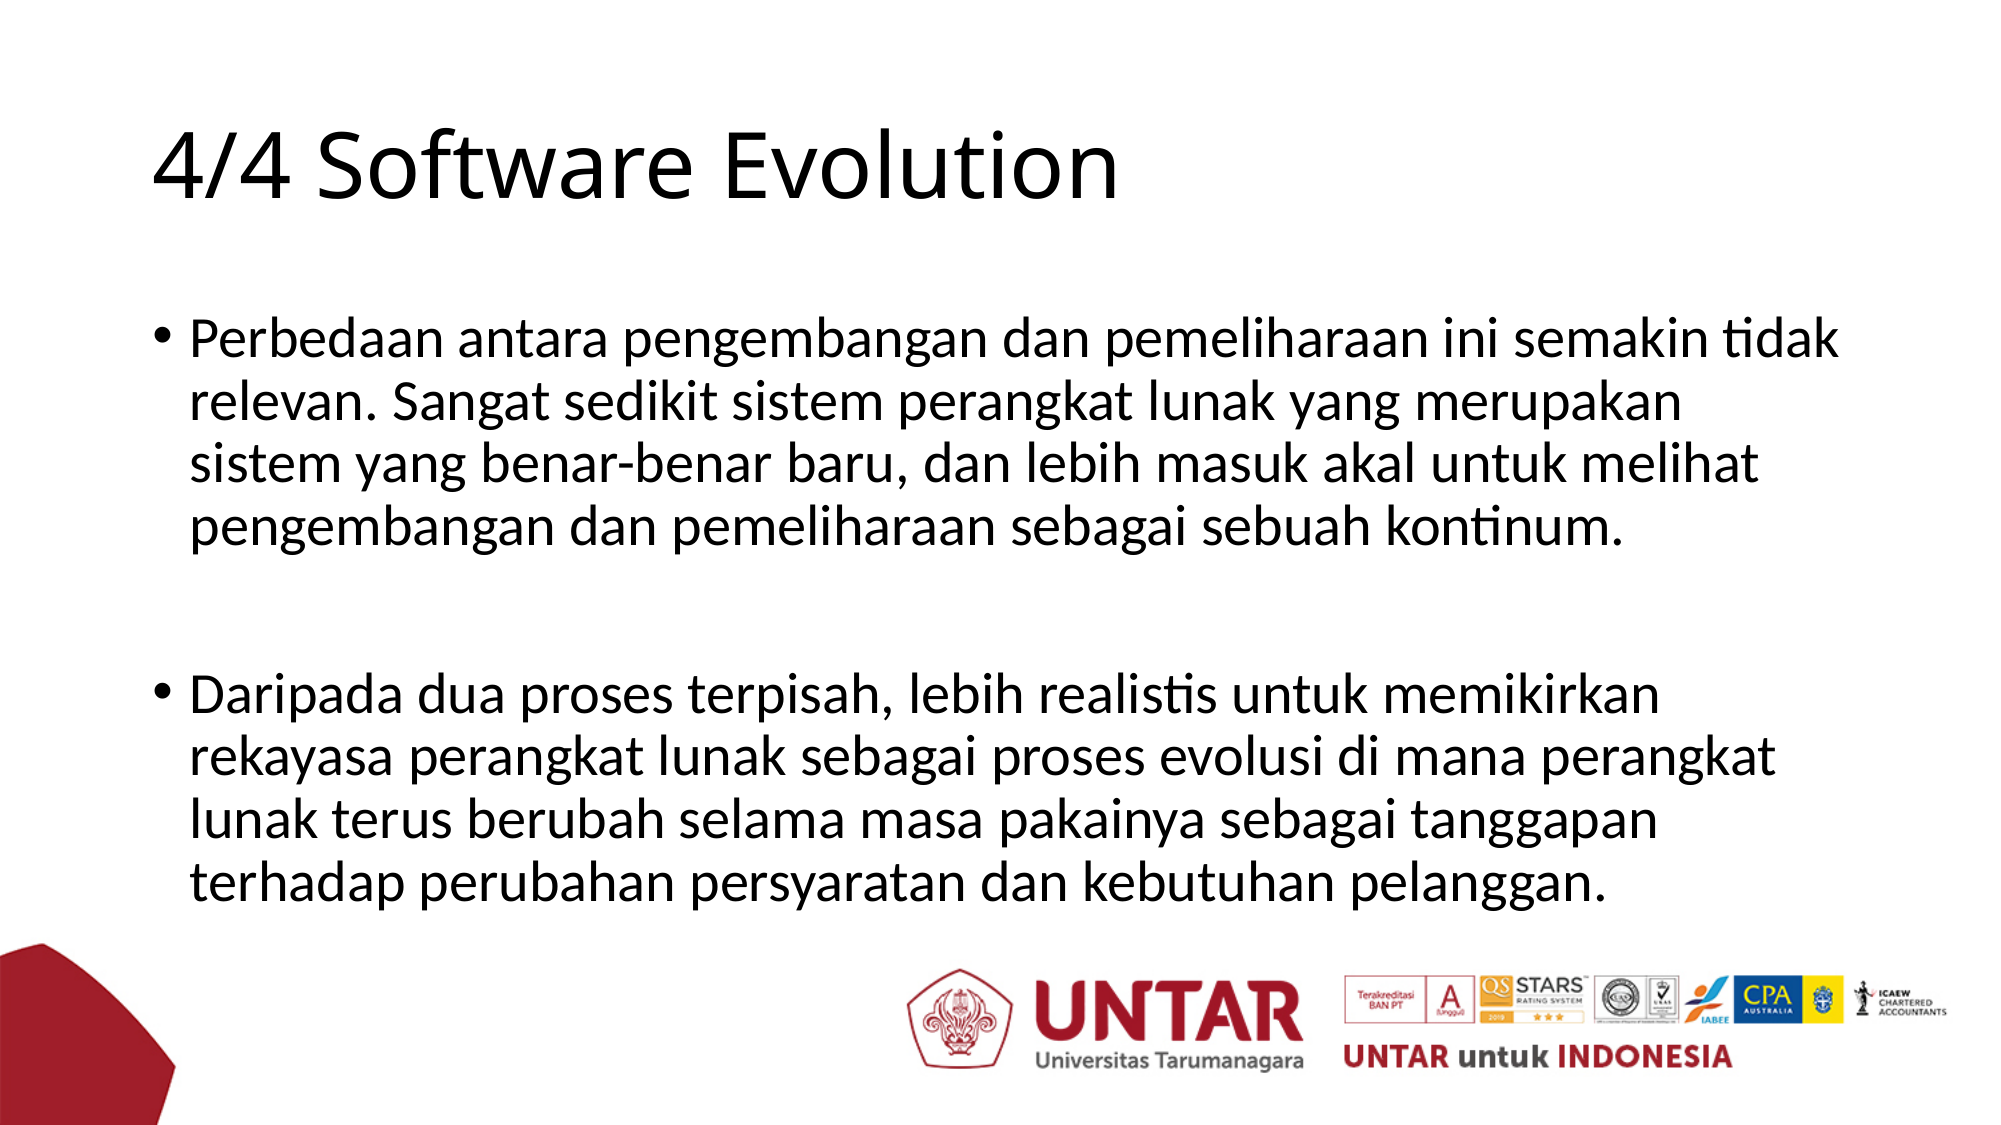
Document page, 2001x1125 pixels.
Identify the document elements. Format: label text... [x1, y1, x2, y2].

picture [0, 0, 2001, 1125]
title 4/4 Software Evolution [137, 59, 1863, 278]
list Perbedaan antara pengembangan dan pemeliharaan ini semakin tidak relevan. Sangat sedikit sistem perangkat lunak yang merupakan sistem yang benar-benar baru, dan lebih masuk akal untuk melihat pengembangan dan pemeliharaan sebagai sebuah kontinum. Daripada dua proses terpisah, lebih realistis untuk memikirkan rekayasa perangkat lunak sebagai proses evolusi di mana perangkat lunak terus berubah selama masa pakainya sebagai tanggapan terhadap perubahan persyaratan dan kebutuhan pelanggan. [137, 299, 1863, 1014]
